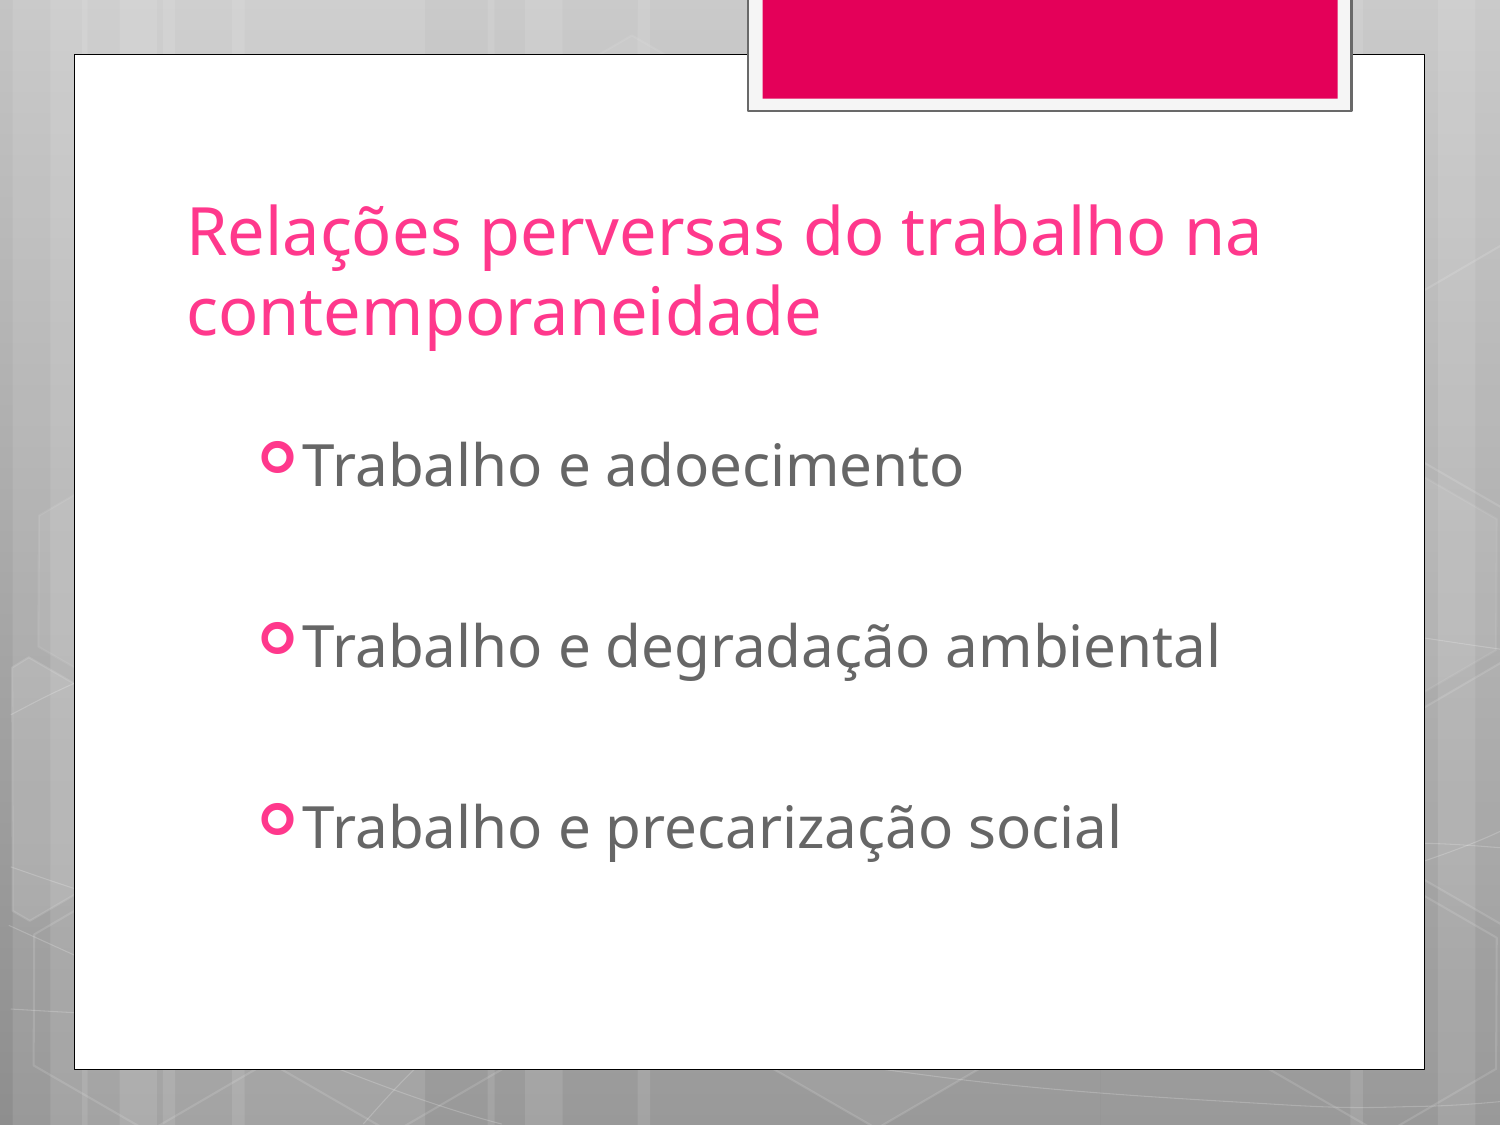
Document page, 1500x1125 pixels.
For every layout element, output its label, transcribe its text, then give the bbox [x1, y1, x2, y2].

title Relações perversas do trabalho na contemporaneidade [171, 168, 1324, 357]
list Trabalho e adoecimento Trabalho e degradação ambiental Trabalho e precarização social [183, 420, 1295, 941]
